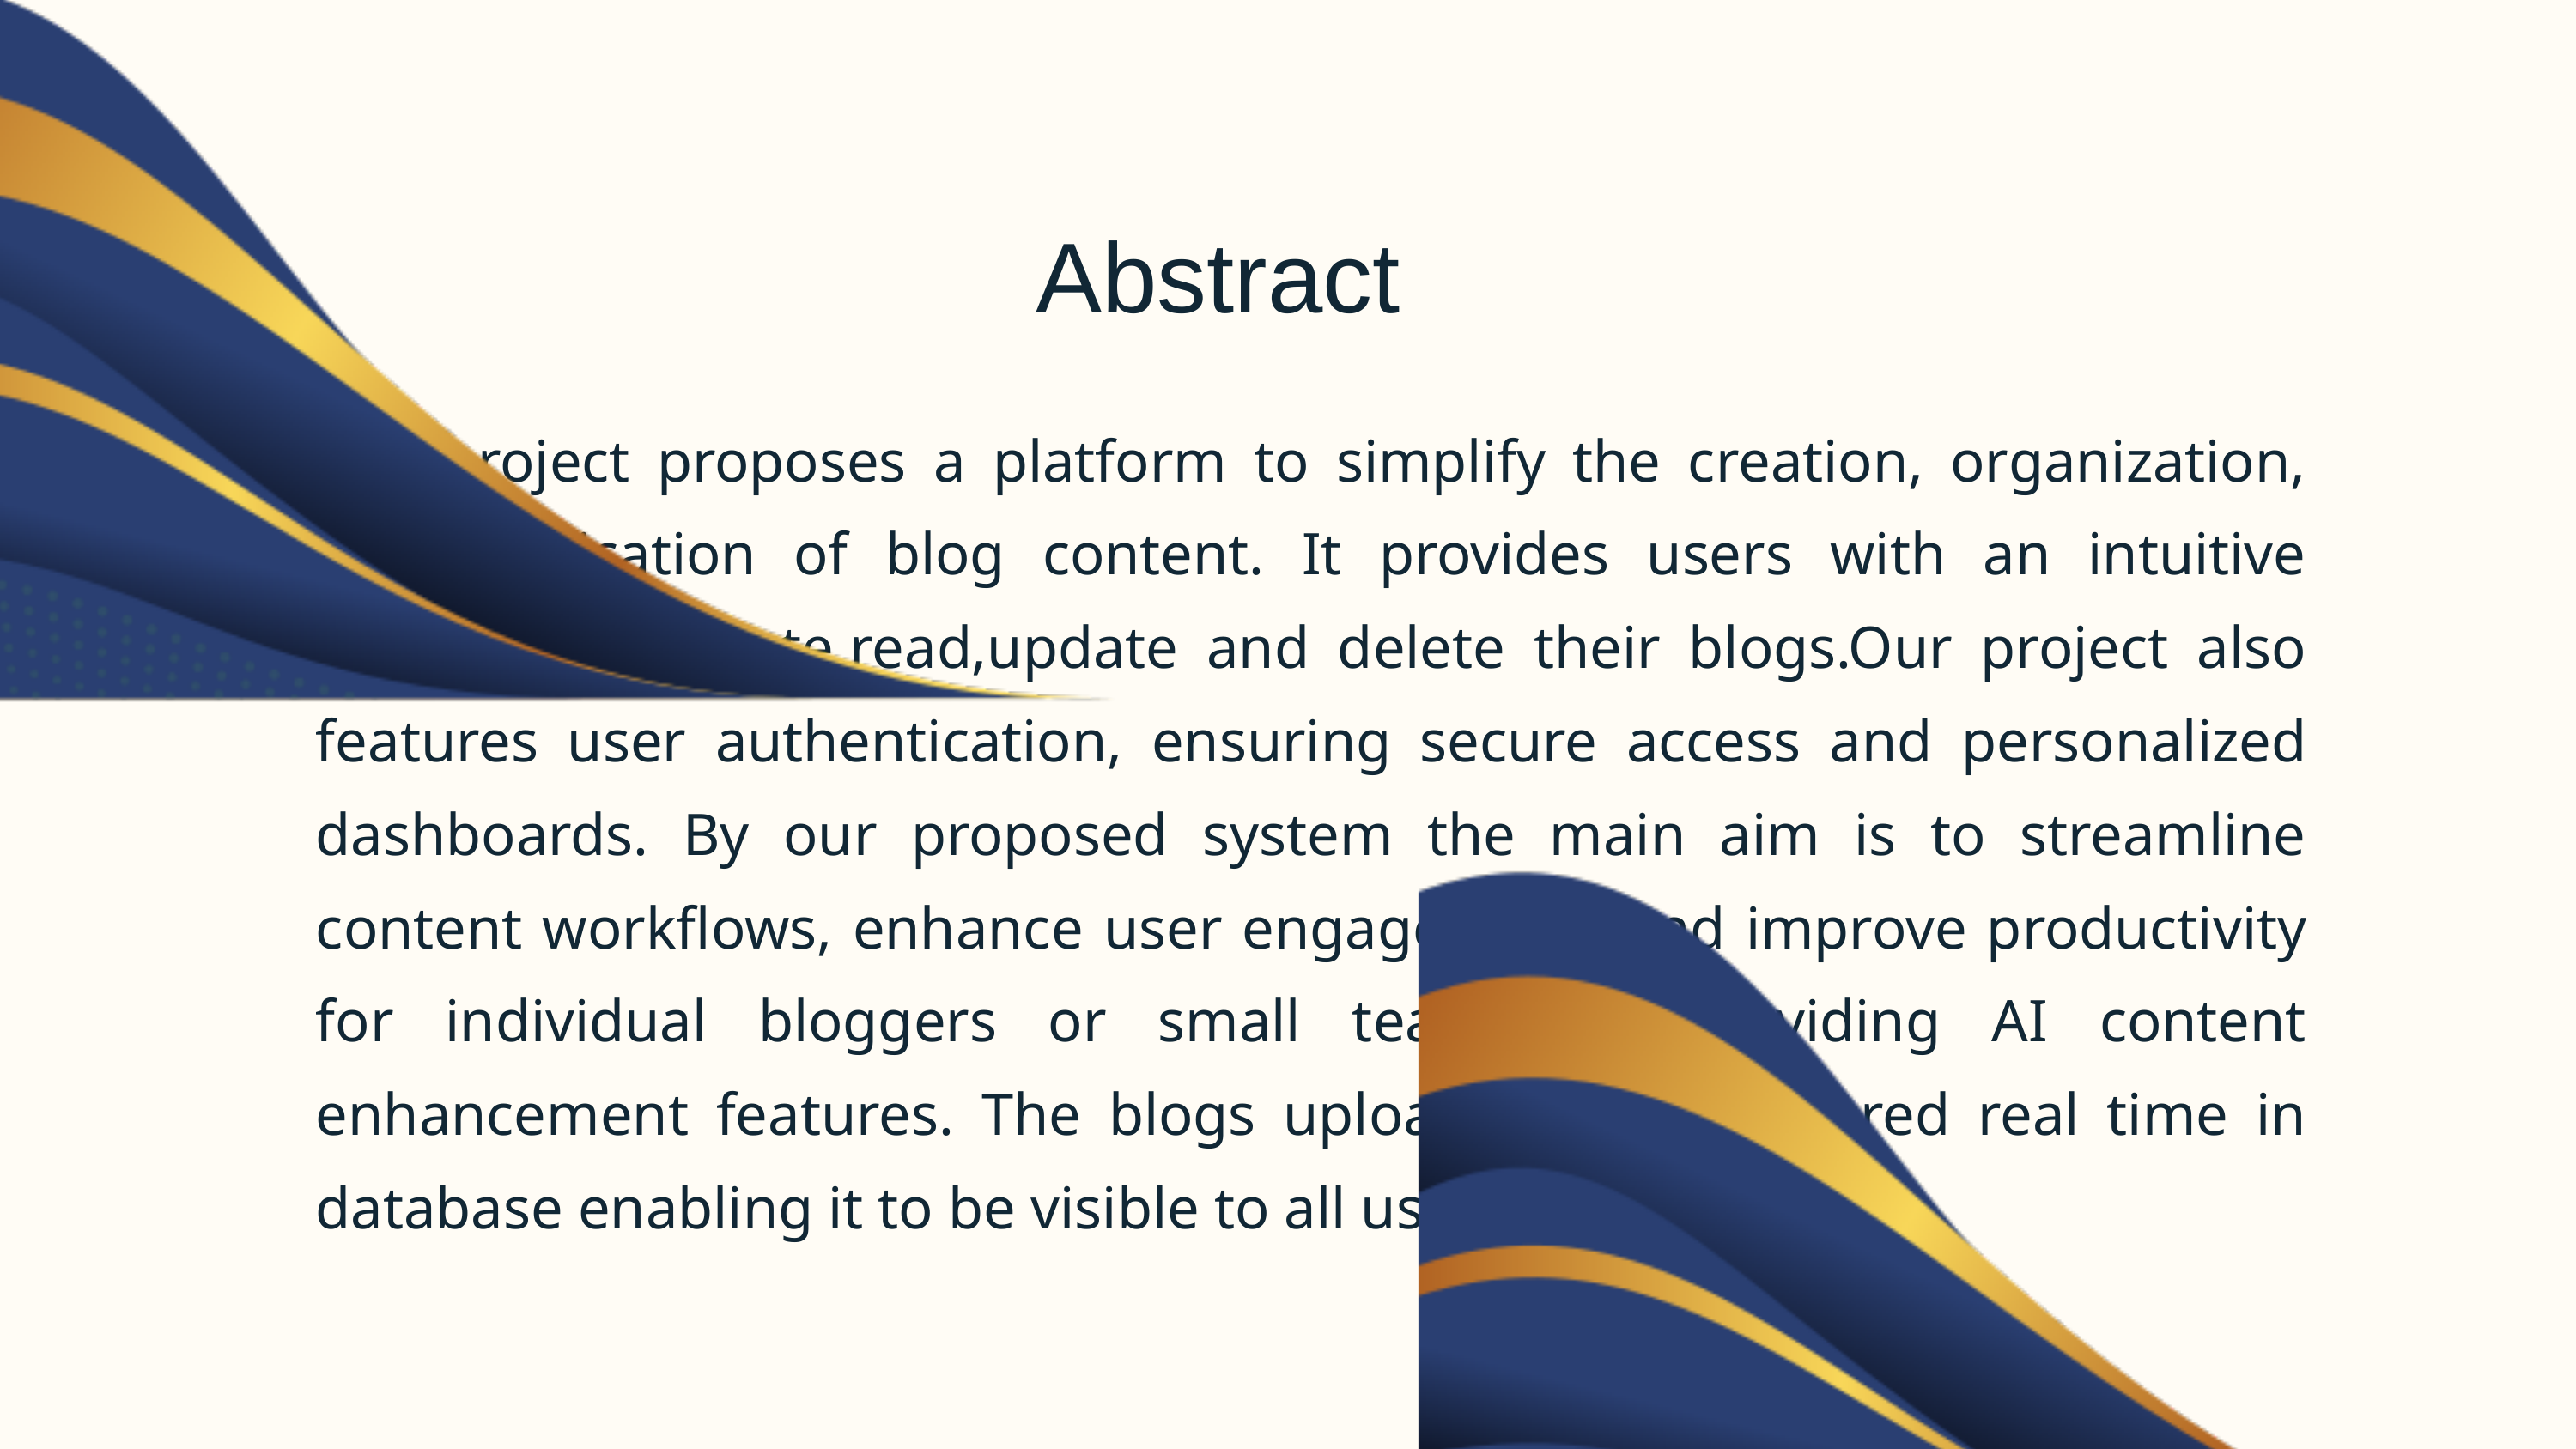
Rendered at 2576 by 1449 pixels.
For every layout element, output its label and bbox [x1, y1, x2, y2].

text_box [0, 0, 2576, 1449]
